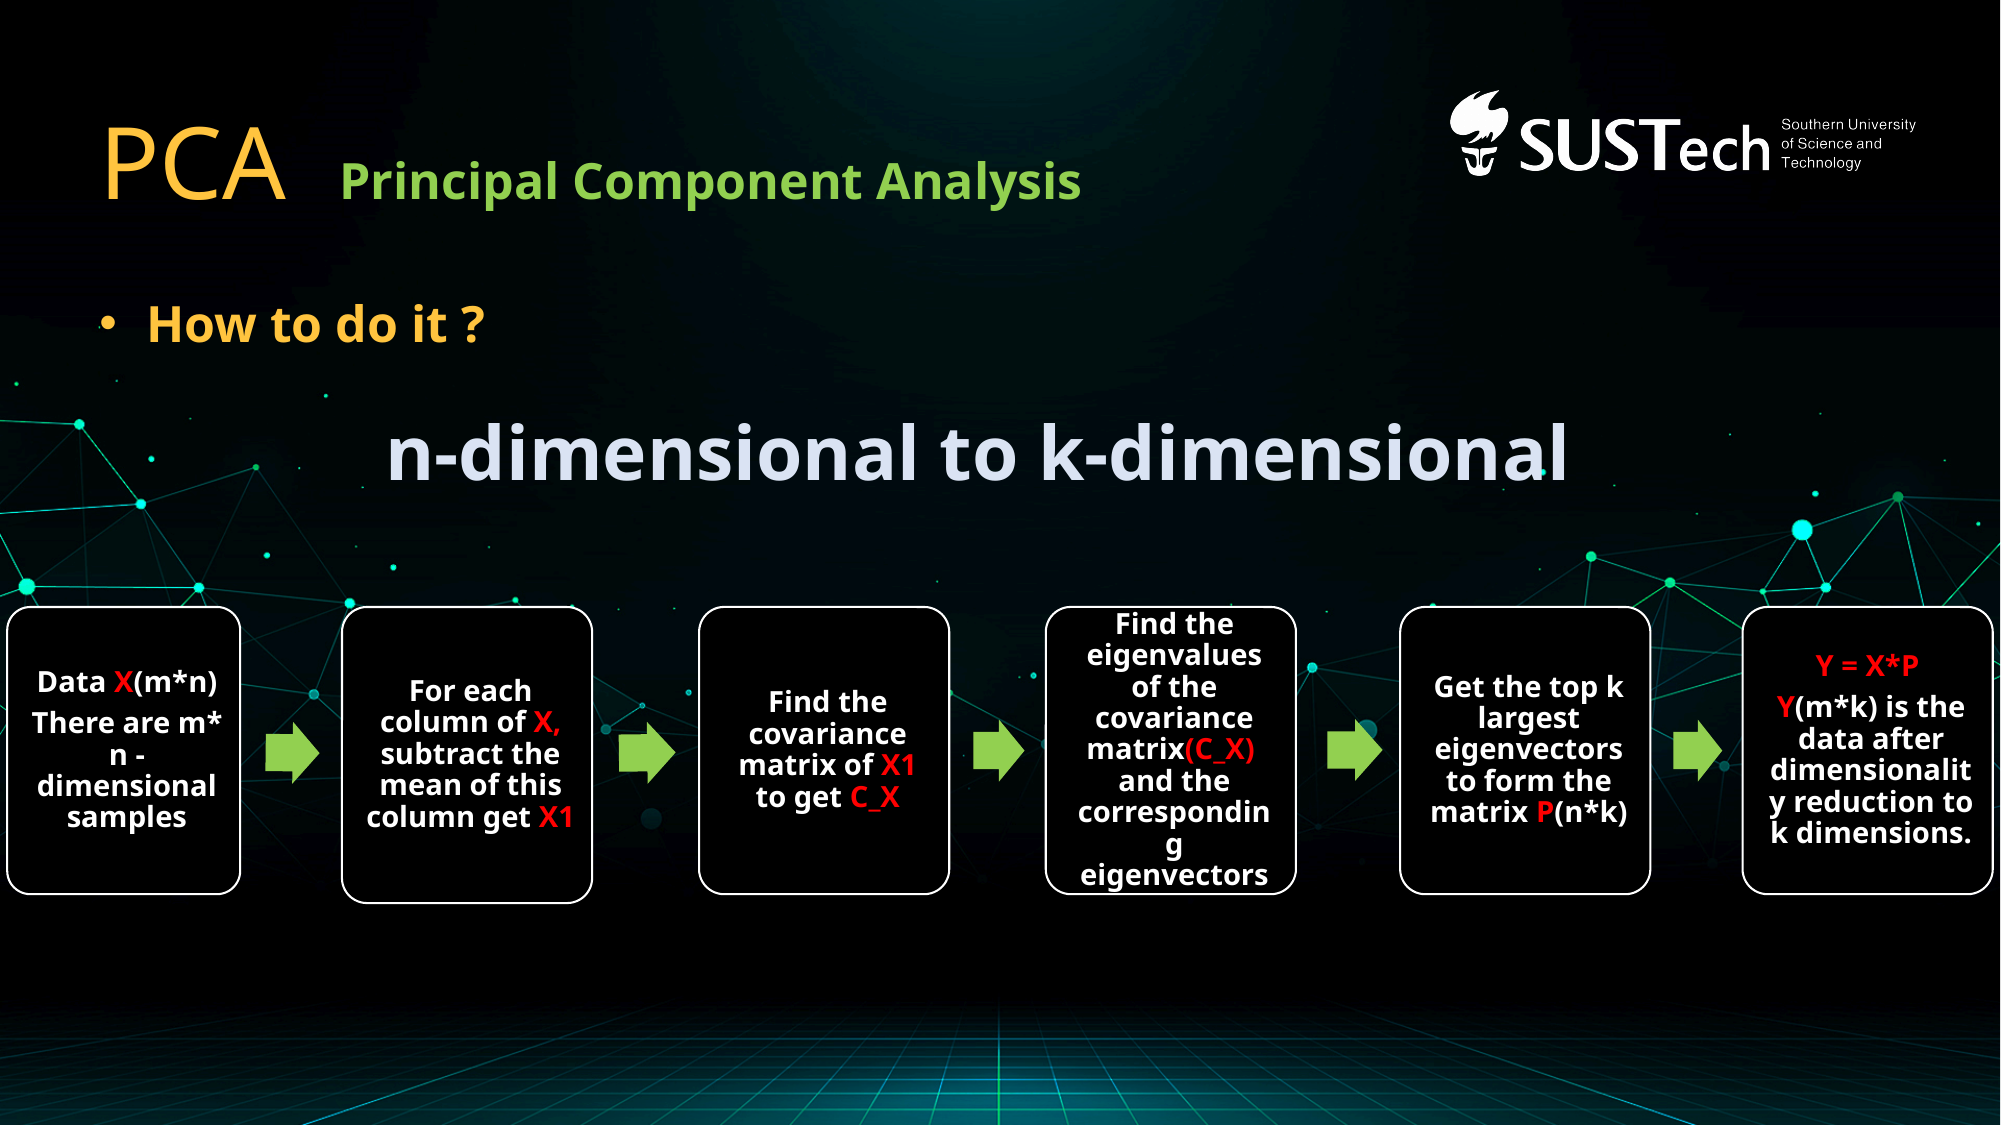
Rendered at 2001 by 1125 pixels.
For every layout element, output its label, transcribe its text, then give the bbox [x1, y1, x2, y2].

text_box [7, 606, 1993, 1035]
text_box PCA Principal Component Analysis [84, 92, 1677, 227]
picture [0, 0, 2001, 1125]
text_box How to do it ? [84, 254, 1916, 360]
text_box n-dimensional to k-dimensional [262, 397, 1695, 503]
